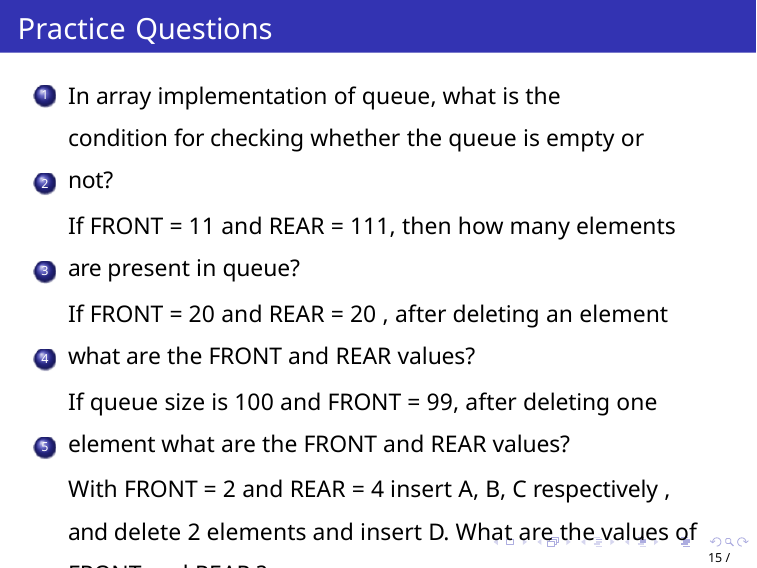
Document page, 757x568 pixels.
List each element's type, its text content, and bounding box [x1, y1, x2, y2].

text_box In array implementation of queue, what is the condition for checking whether the queue is empty or not? If FRONT = 11 and REAR = 111, then how many elements are present in queue? If FRONT = 20 and REAR = 20 , after deleting an element what are the FRONT and REAR values? If queue size is 100 and FRONT = 99, after deleting one element what are the FRONT and REAR values? With FRONT = 2 and REAR = 4 insert A, B, C respectively , and delete 2 elements and insert D. What are the values of FRONT and REAR ? [66, 64, 721, 568]
picture [33, 85, 57, 108]
picture [33, 261, 57, 284]
picture [33, 173, 57, 196]
slide_number 15 / 16 [701, 548, 746, 568]
picture [33, 349, 57, 372]
picture [33, 437, 57, 460]
title Practice Questions [15, 7, 551, 106]
